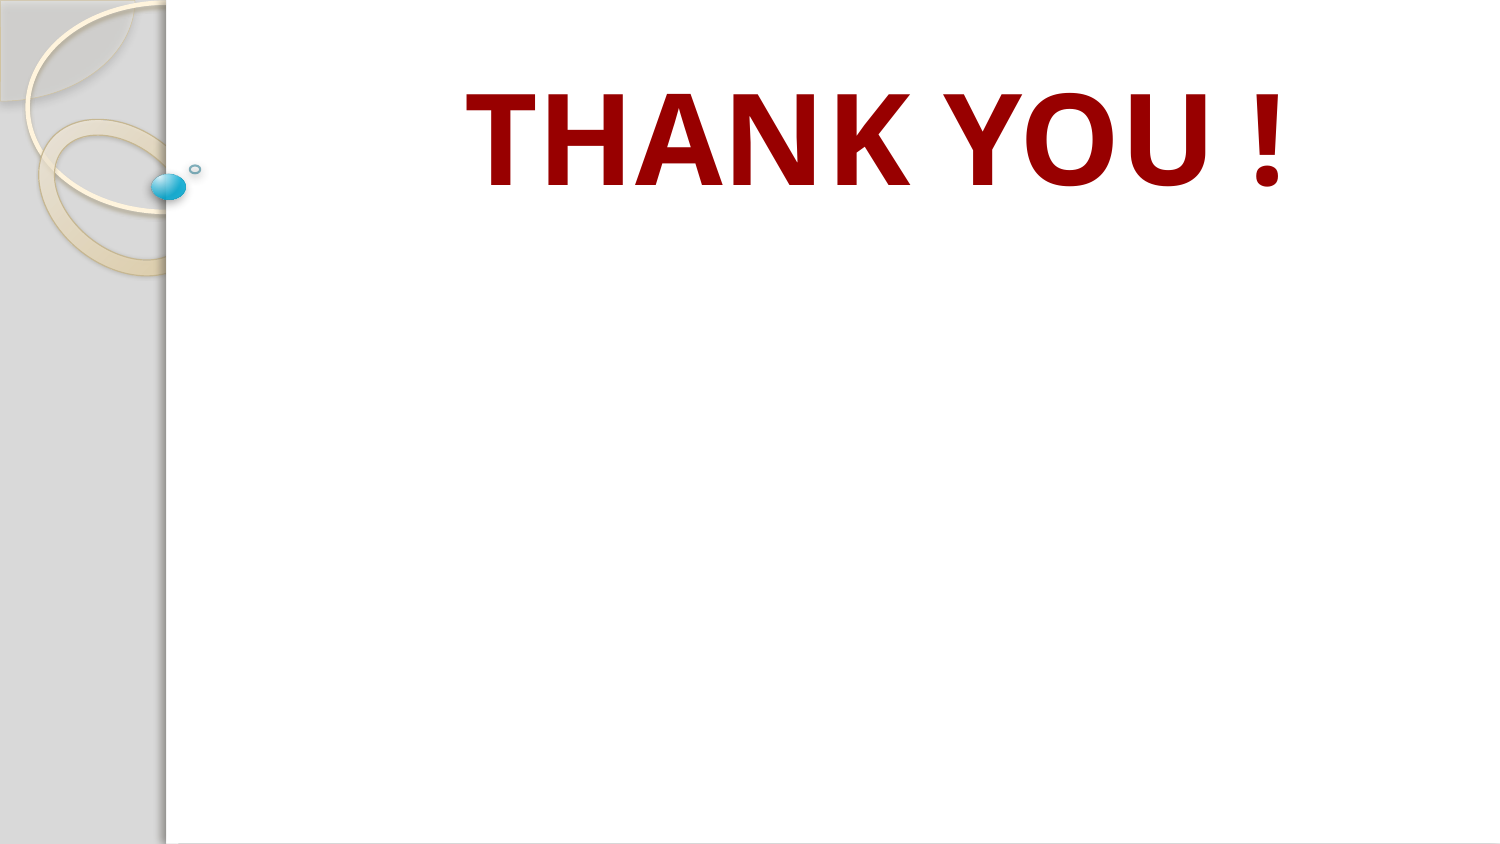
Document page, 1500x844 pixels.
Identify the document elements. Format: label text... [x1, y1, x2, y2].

title THANK YOU ! [234, 44, 1450, 226]
